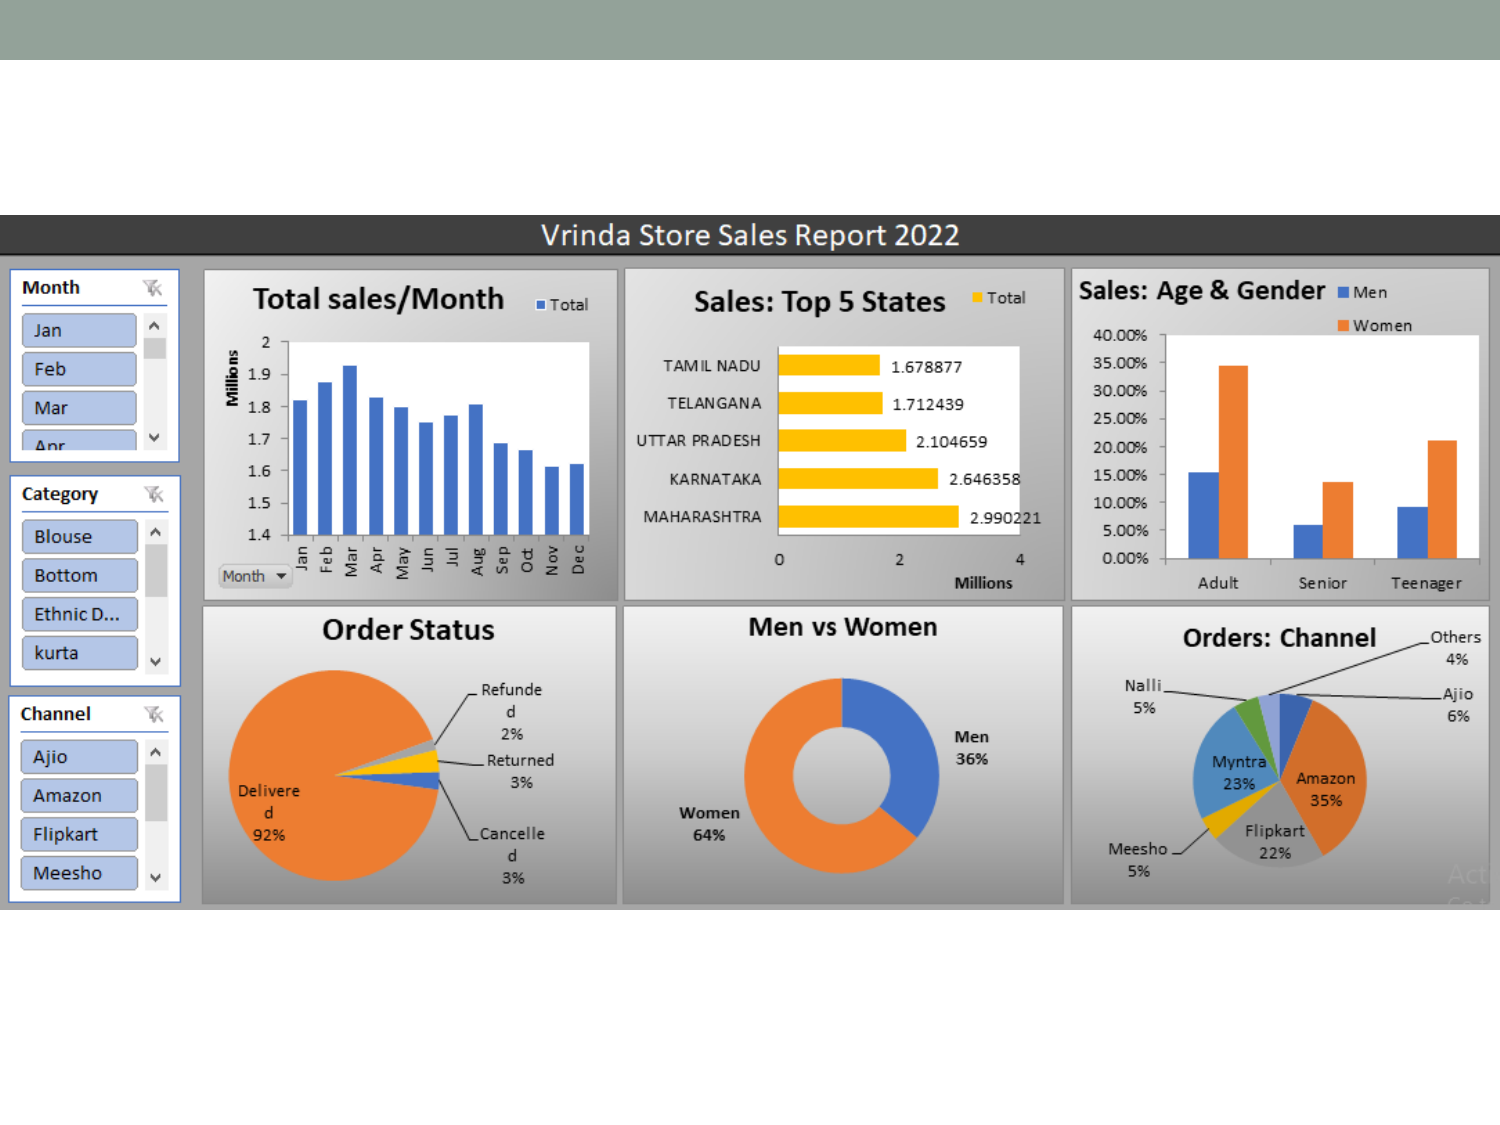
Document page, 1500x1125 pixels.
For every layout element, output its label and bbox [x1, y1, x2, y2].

picture [0, 214, 1500, 911]
